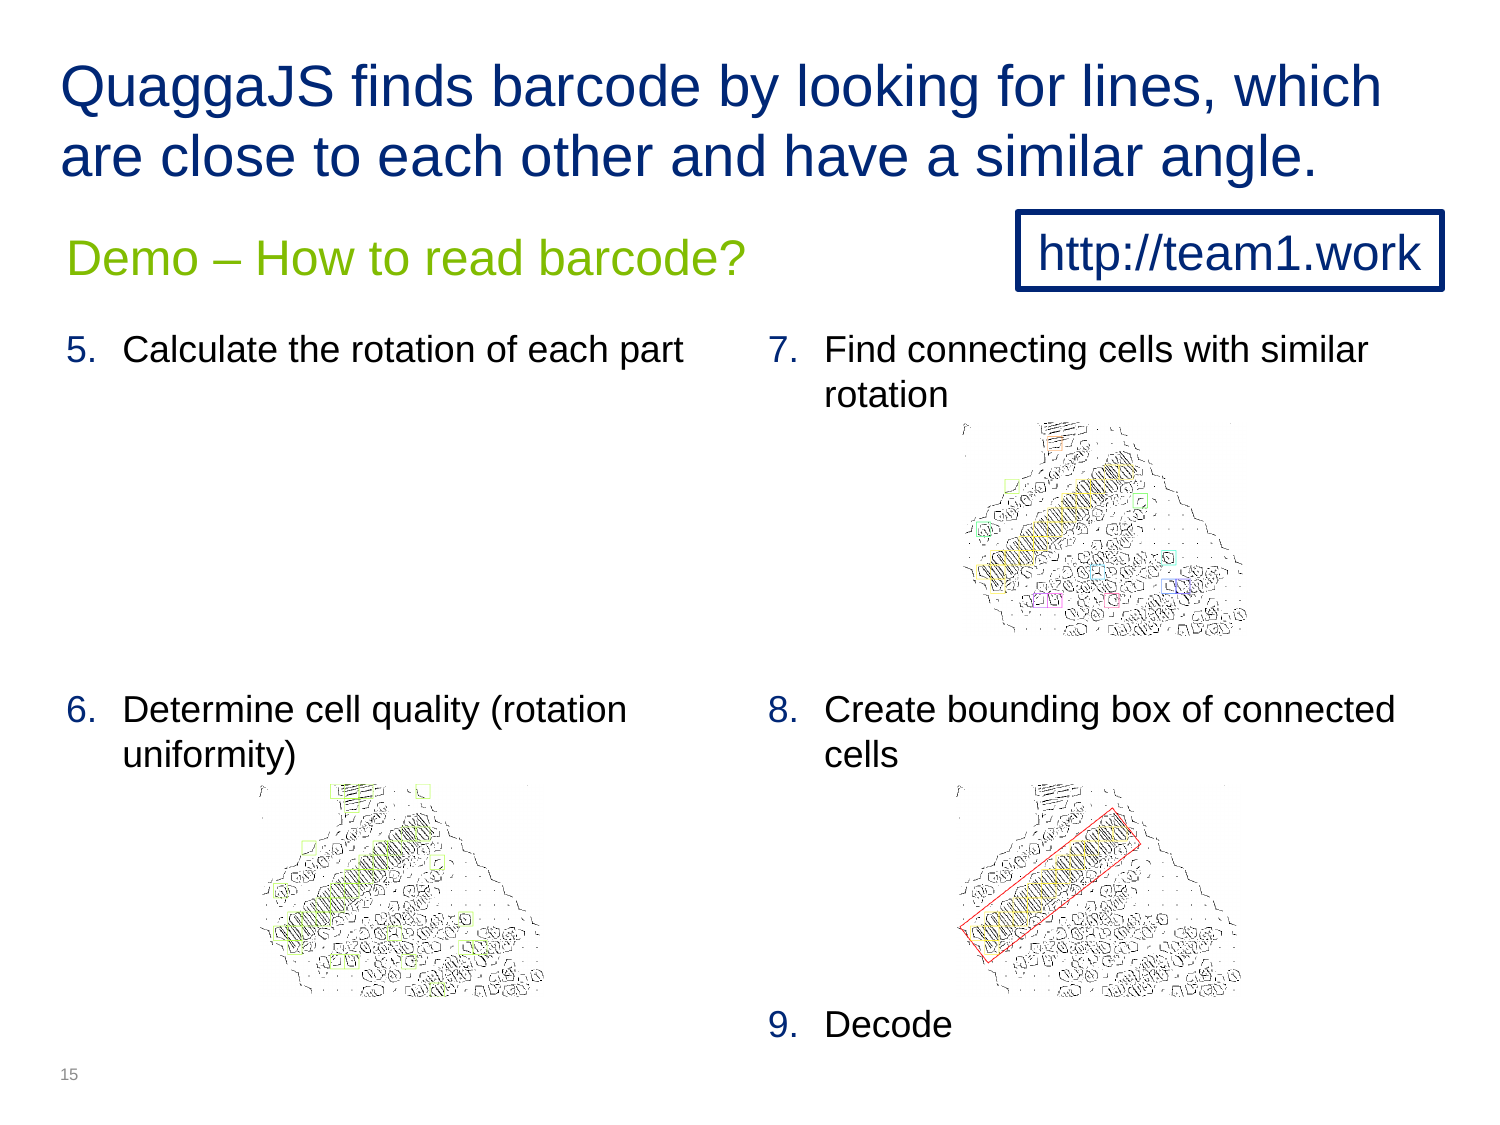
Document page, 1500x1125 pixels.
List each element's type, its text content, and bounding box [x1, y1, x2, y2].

picture [259, 784, 544, 998]
text_box Calculate the rotation of each part Determine cell quality (rotation uniformity) [66, 325, 739, 776]
text_box Find connecting cells with similar rotation Create bounding box of connected cells Decode [767, 325, 1441, 1046]
picture [962, 422, 1247, 636]
title QuaggaJS finds barcode by looking for lines, which are close to each other and have a similar angle. [60, 48, 1440, 126]
text_box Demo – How to read barcode? [65, 225, 1416, 279]
picture [956, 784, 1241, 998]
